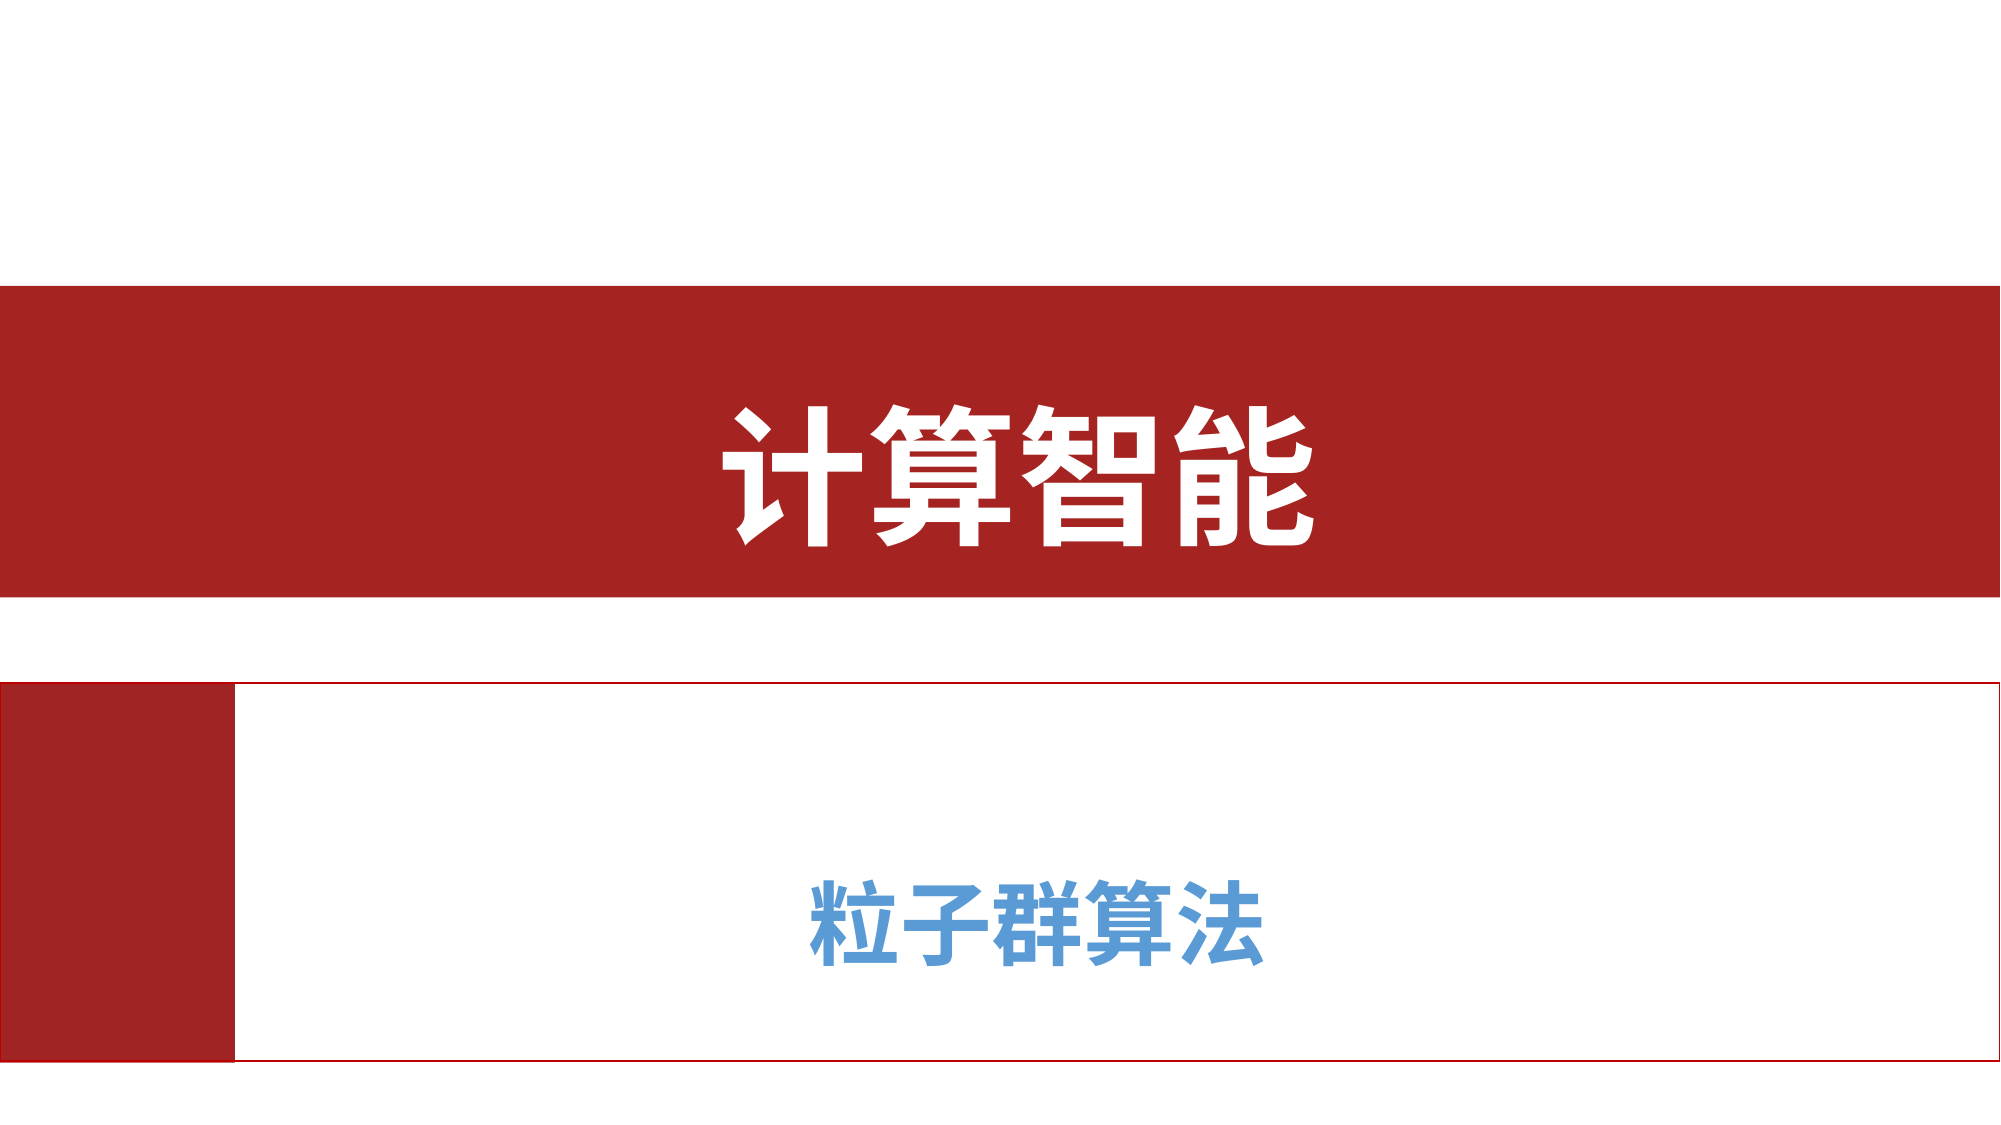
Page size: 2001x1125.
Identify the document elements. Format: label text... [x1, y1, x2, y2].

text_box 计算智能 [0, 285, 2000, 598]
text_box [0, 682, 2000, 1062]
text_box 粒子群算法 [194, 749, 1882, 984]
